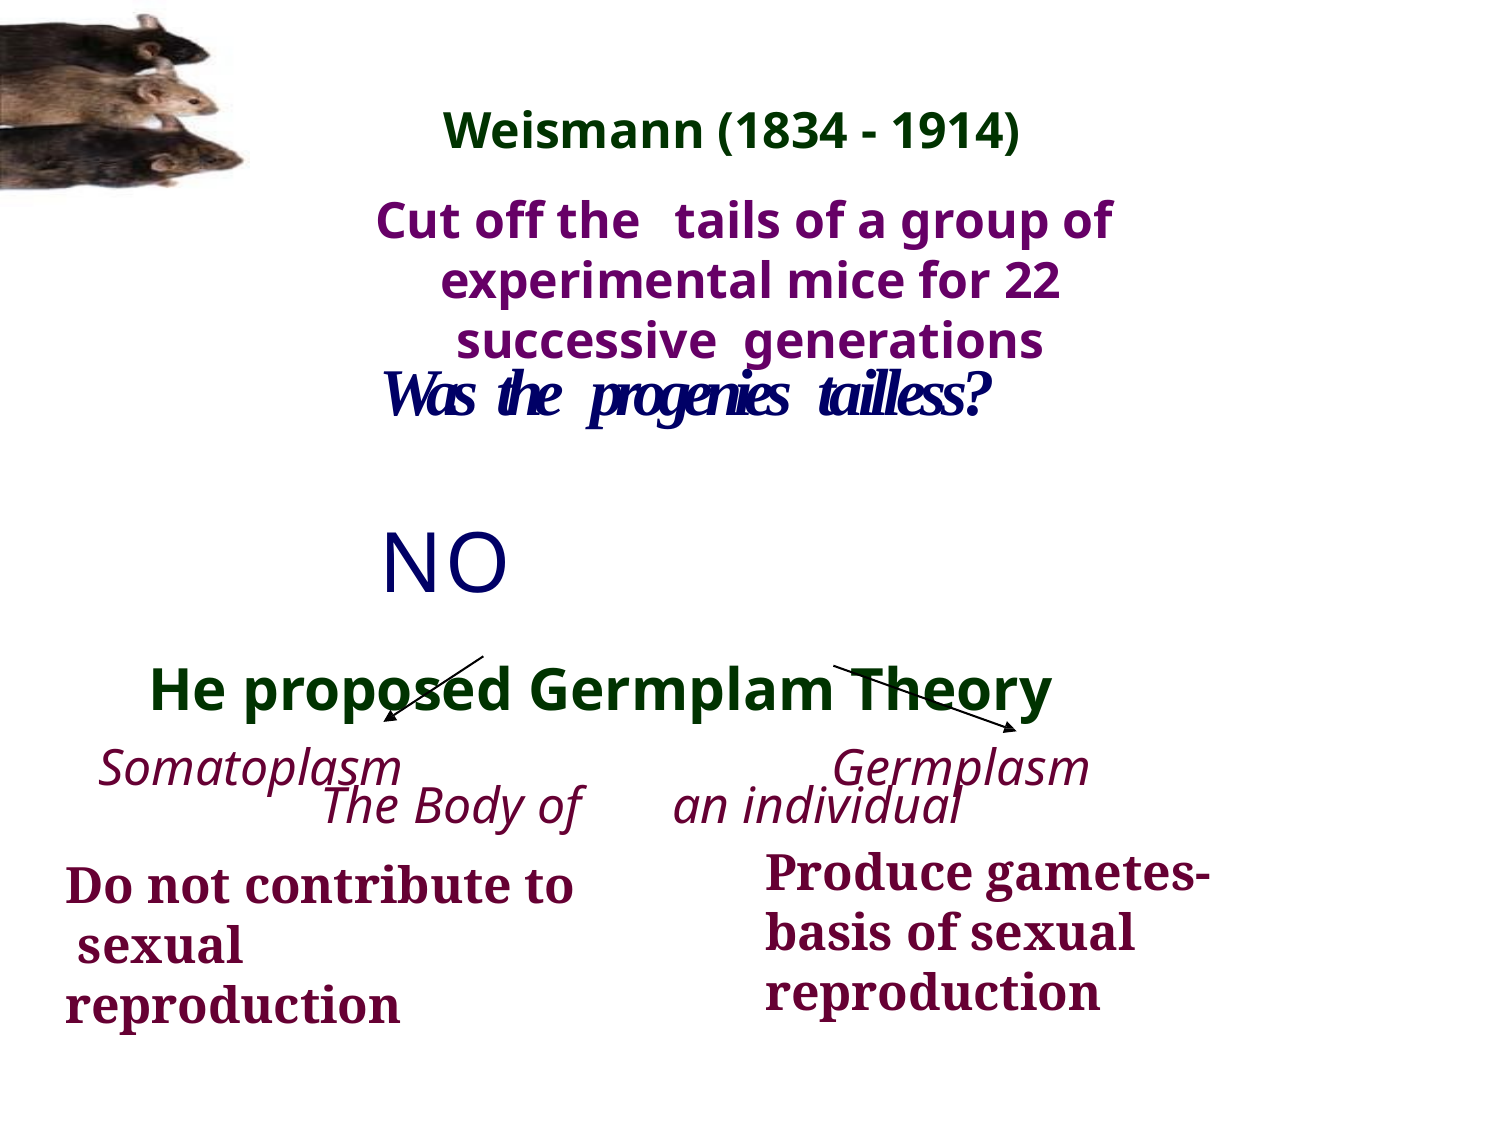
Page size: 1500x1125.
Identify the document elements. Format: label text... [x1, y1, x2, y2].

text_box Germplasm Produce gametes- basis of sexual reproduction [762, 733, 1227, 1021]
text_box Weismann (1834 - 1914) Cut off the tails of a group of experimental mice for 22 successive generations [306, 66, 1194, 369]
text_box [383, 655, 484, 722]
text_box [0, 0, 250, 207]
text_box Was the progenies tailless? NO He proposed Germplam Theory The Body of an individual [146, 346, 1161, 834]
text_box Somatoplasm Do not contribute to sexual reproduction [62, 733, 587, 1034]
text_box [833, 664, 1017, 733]
